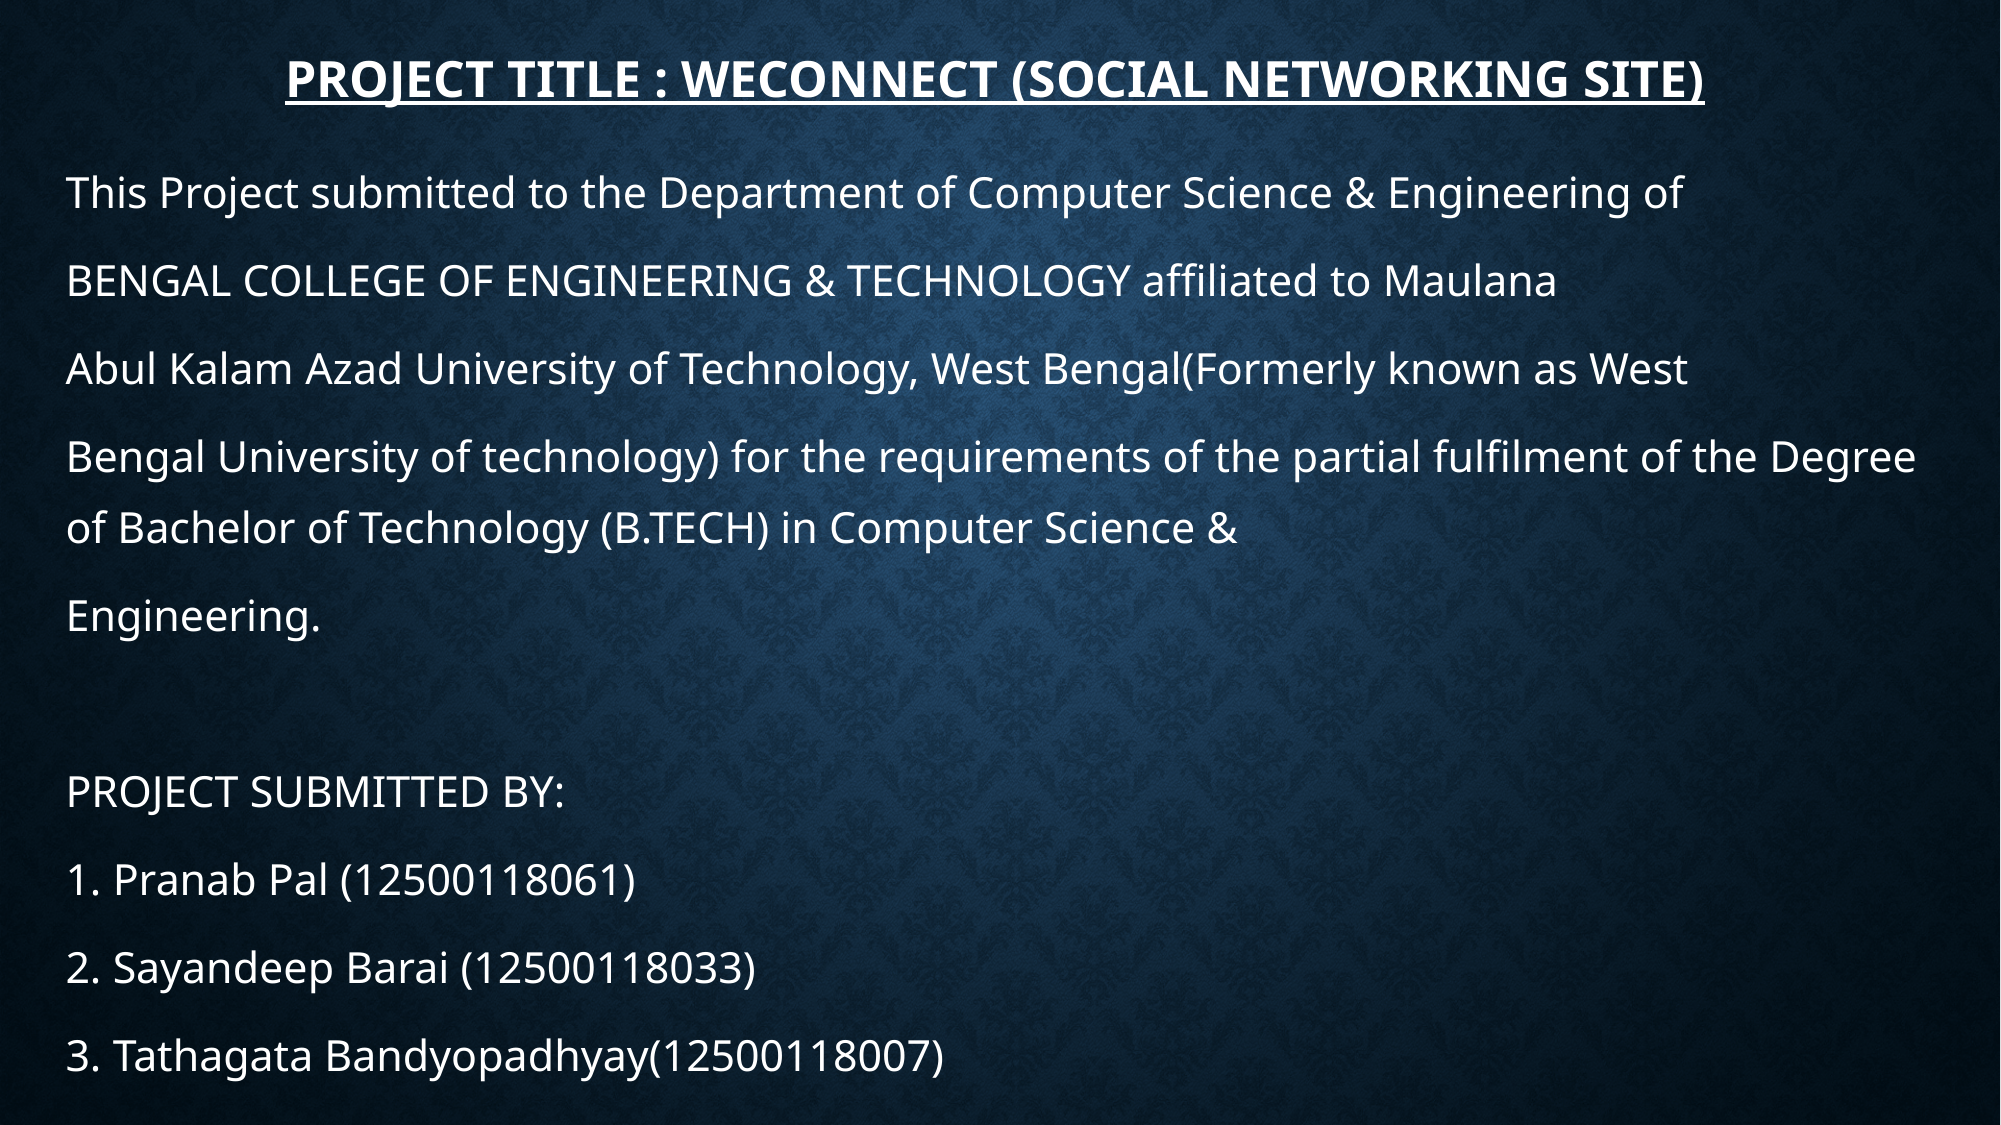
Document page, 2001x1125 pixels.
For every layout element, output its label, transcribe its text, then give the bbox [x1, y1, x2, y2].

subtitle This Project submitted to the Department of Computer Science & Engineering of BENGAL COLLEGE OF ENGINEERING & TECHNOLOGY affiliated to Maulana Abul Kalam Azad University of Technology, West Bengal(Formerly known as West Bengal University of technology) for the requirements of the partial fulfilment of the Degree of Bachelor of Technology (B.TECH) in Computer Science & Engineering. PROJECT SUBMITTED BY: 1. Pranab Pal (12500118061) 2. Sayandeep Barai (12500118033) 3. Tathagata Bandyopadhyay(12500118007) [50, 143, 1955, 1095]
title PROJECT TITLE : WECONNECT (SOCIAL NETWORKING SITE) [151, 30, 1839, 127]
